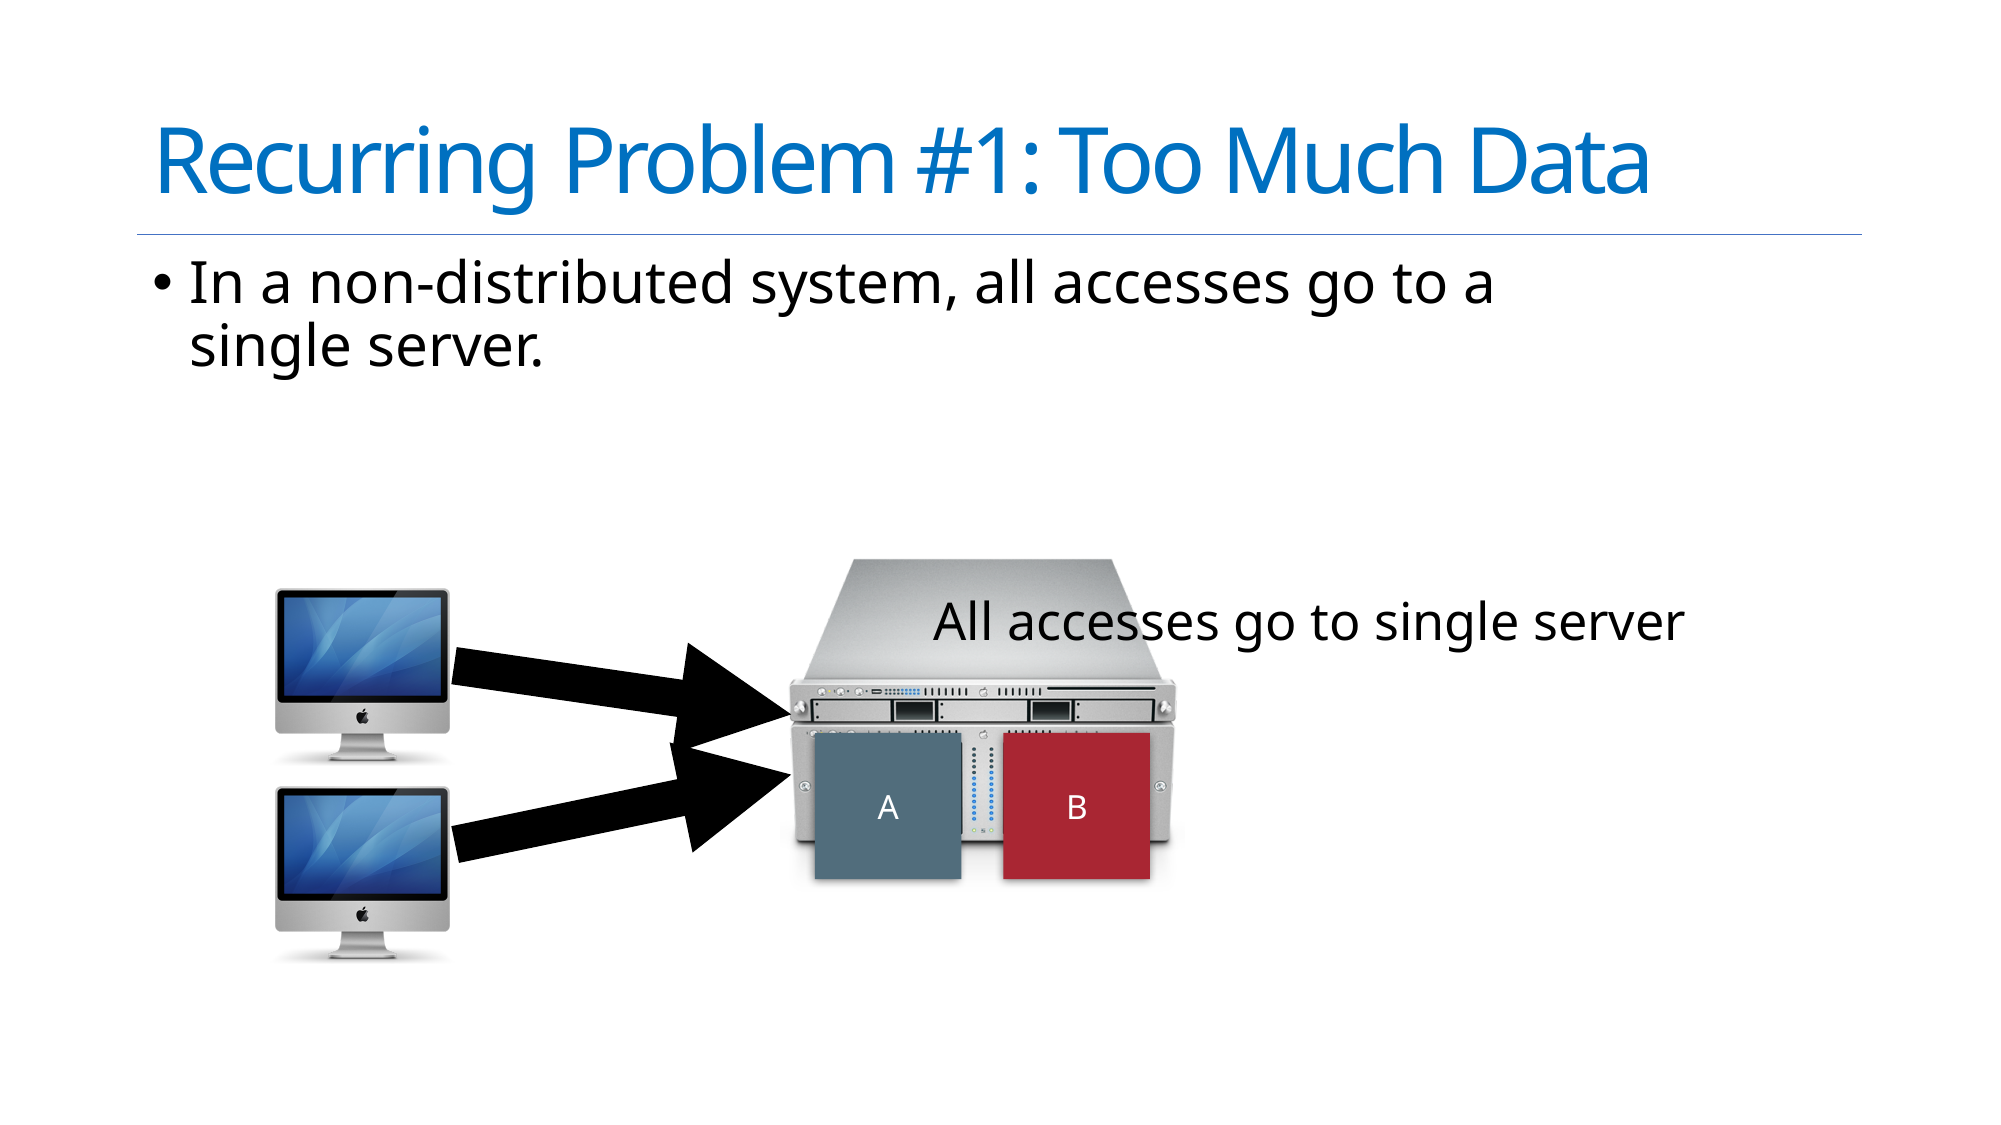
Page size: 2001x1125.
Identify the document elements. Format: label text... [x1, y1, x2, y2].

title Recurring Problem #1: Too Much Data [137, 3, 1863, 221]
list In a non-distributed system, all accesses go to a single server. [137, 246, 1643, 960]
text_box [256, 489, 1643, 970]
